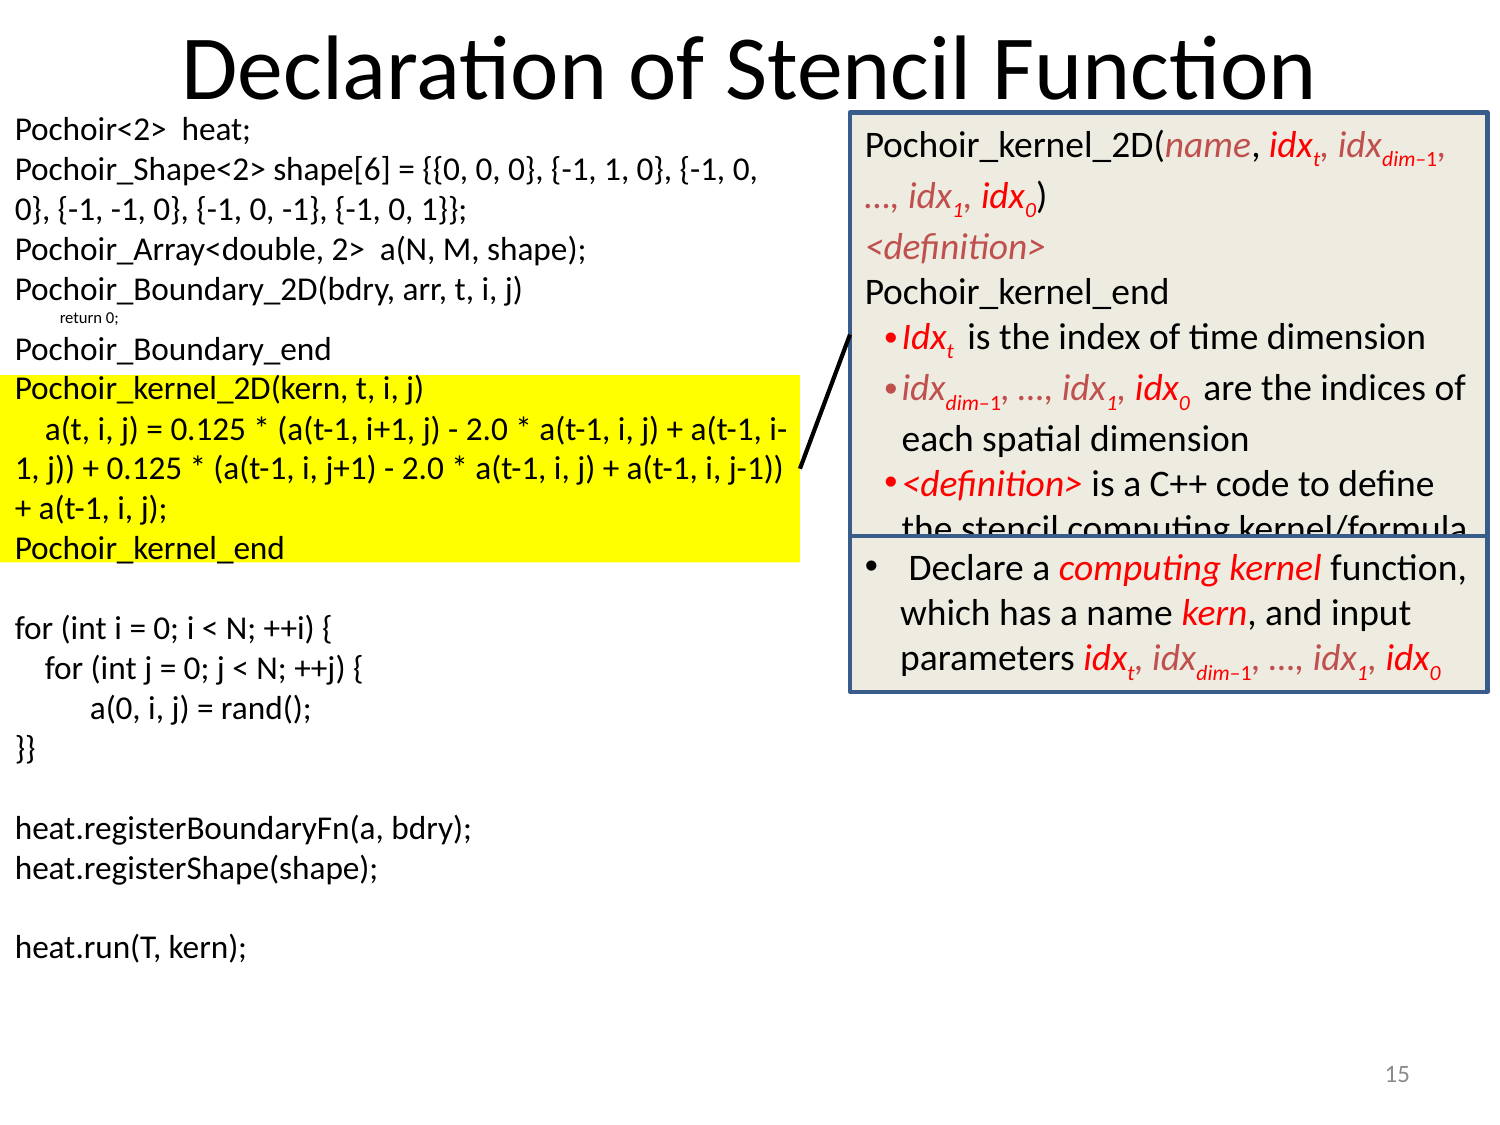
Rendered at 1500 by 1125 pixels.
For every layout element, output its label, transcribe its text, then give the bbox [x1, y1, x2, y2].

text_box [799, 324, 851, 469]
title Declaration of Stencil Function [74, 0, 1426, 126]
text_box Declare a computing kernel function, which has a name kern, and input parameters idxt, idxdim–1, …, idx1, idx0 [848, 534, 1490, 694]
slide_number 15 [1074, 1042, 1425, 1103]
text_box Pochoir<2> heat; Pochoir_Shape<2> shape[6] = {{0, 0, 0}, {-1, 1, 0}, {-1, 0, 0}, {-1, -1, 0}, {-1, 0, -1}, {-1, 0, 1}}; Pochoir_Array<double, 2> a(N, M, shape); Pochoir_Boundary_2D(bdry, arr, t, i, j) return 0; Pochoir_Boundary_end Pochoir_kernel_2D(kern, t, i, j) a(t, i, j) = 0.125 * (a(t-1, i+1, j) - 2.0 * a(t-1, i, j) + a(t-1, i-1, j)) + 0.125 * (a(t-1, i, j+1) - 2.0 * a(t-1, i, j) + a(t-1, i, j-1)) + a(t-1, i, j); Pochoir_kernel_end for (int i = 0; i < N; ++i) { for (int j = 0; j < N; ++j) { a(0, i, j) = rand(); }} heat.registerBoundaryFn(a, bdry); heat.registerShape(shape); heat.run(T, kern); [0, 99, 813, 973]
text_box Pochoir_kernel_2D(name, idxt, idxdim–1, …, idx1, idx0) <definition> Pochoir_kernel_end Idxt is the index of time dimension idxdim–1, …, idx1, idx0 are the indices of each spatial dimension <definition> is a C++ code to define the stencil computing kernel/formula [848, 110, 1490, 534]
